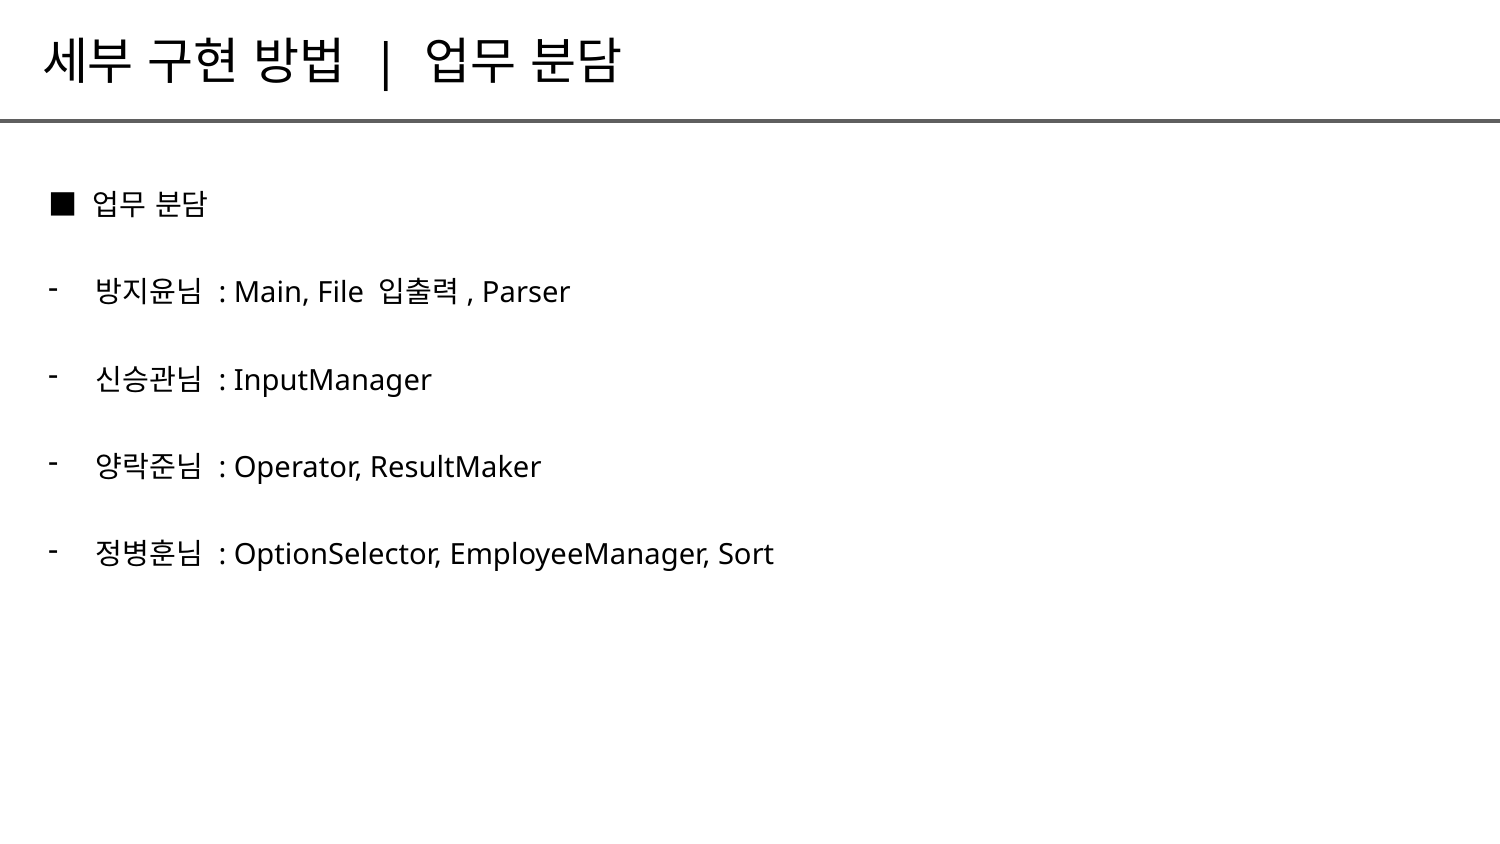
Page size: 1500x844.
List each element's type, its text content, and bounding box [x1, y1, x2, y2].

text_box ■ 업무 분담 방지윤님 : Main, File 입출력, Parser 신승관님 : InputManager 양락준님 : Operator, ResultMaker 정병훈님 : OptionSelector, EmployeeManager, Sort [33, 129, 916, 666]
text_box 세부 구현 방법 | 업무 분담 [29, 23, 1081, 96]
